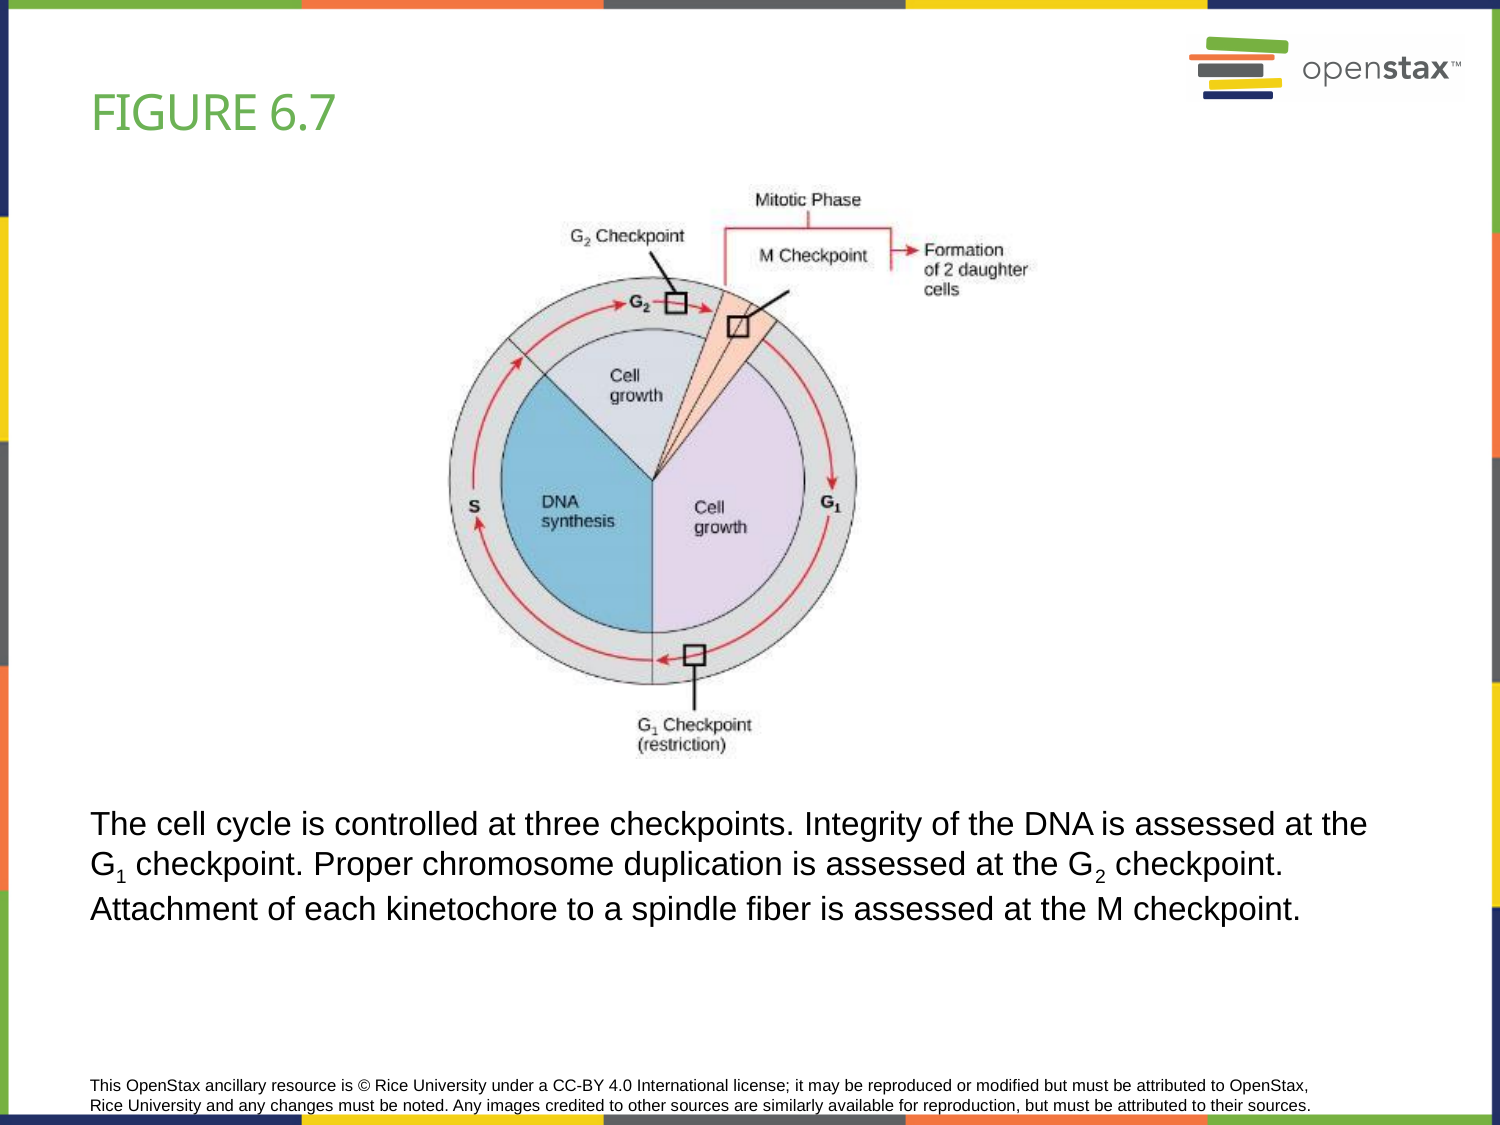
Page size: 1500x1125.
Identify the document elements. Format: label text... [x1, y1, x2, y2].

title Figure 6.7 [75, 39, 1398, 148]
list The cell cycle is controlled at three checkpoints. Integrity of the DNA is assessed at the G1 checkpoint. Proper chromosome duplication is assessed at the G2 checkpoint. Attachment of each kinetochore to a spindle fiber is assessed at the M checkpoint. [75, 794, 1398, 986]
picture [0, 0, 1500, 1125]
text_box This OpenStax ancillary resource is © Rice University under a CC-BY 4.0 International license; it may be reproduced or modified but must be attributed to OpenStax, Rice University and any changes must be noted. Any images credited to other sources are similarly available for reproduction, but must be attributed to their sources. [75, 1067, 1336, 1114]
